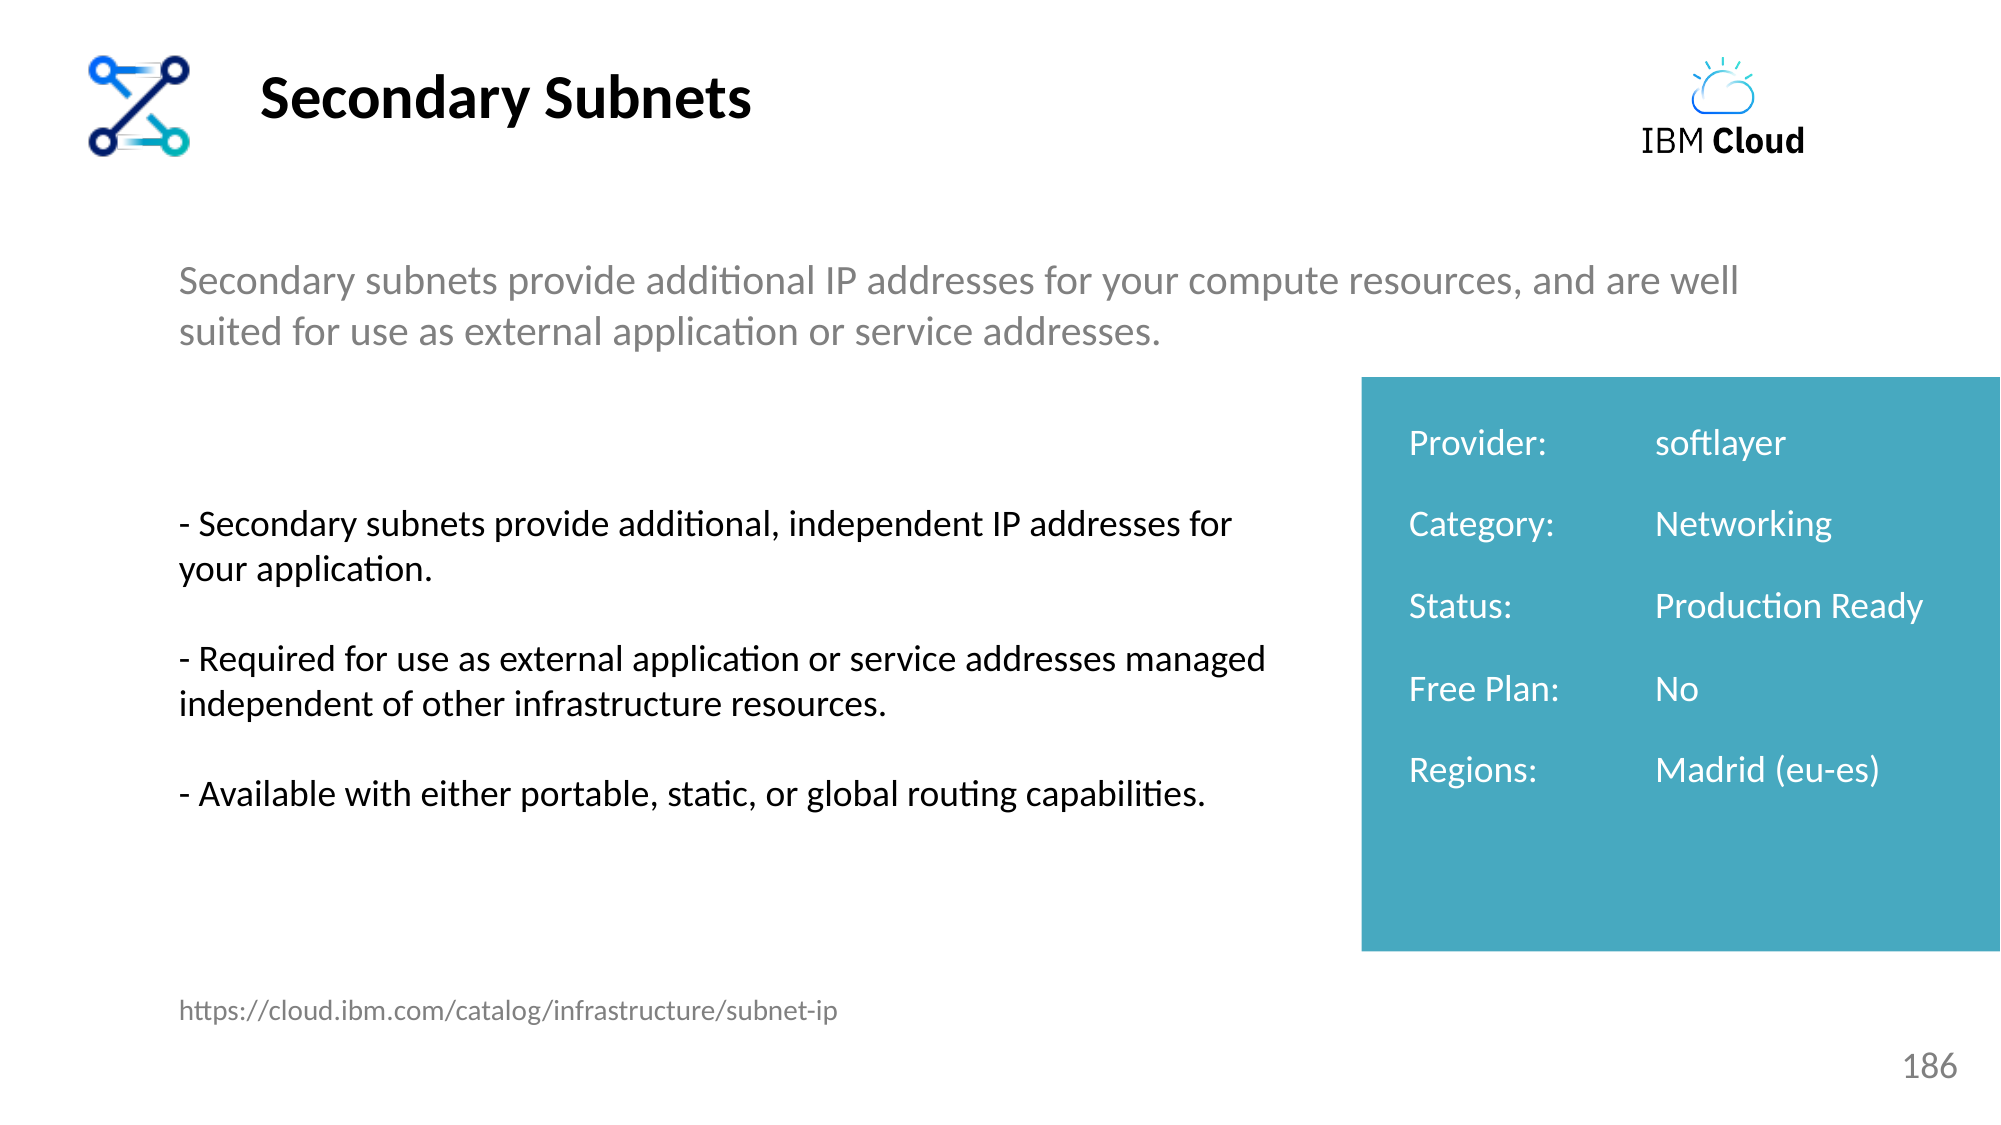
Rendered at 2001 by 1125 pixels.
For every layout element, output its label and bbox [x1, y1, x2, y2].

text_box [163, 246, 1805, 307]
text_box [1886, 1033, 2000, 1067]
text_box [163, 984, 1805, 1045]
picture [1640, 48, 1805, 165]
text_box [246, 49, 1640, 110]
text_box [1361, 377, 2000, 952]
picture [81, 48, 197, 165]
text_box [163, 492, 1313, 553]
